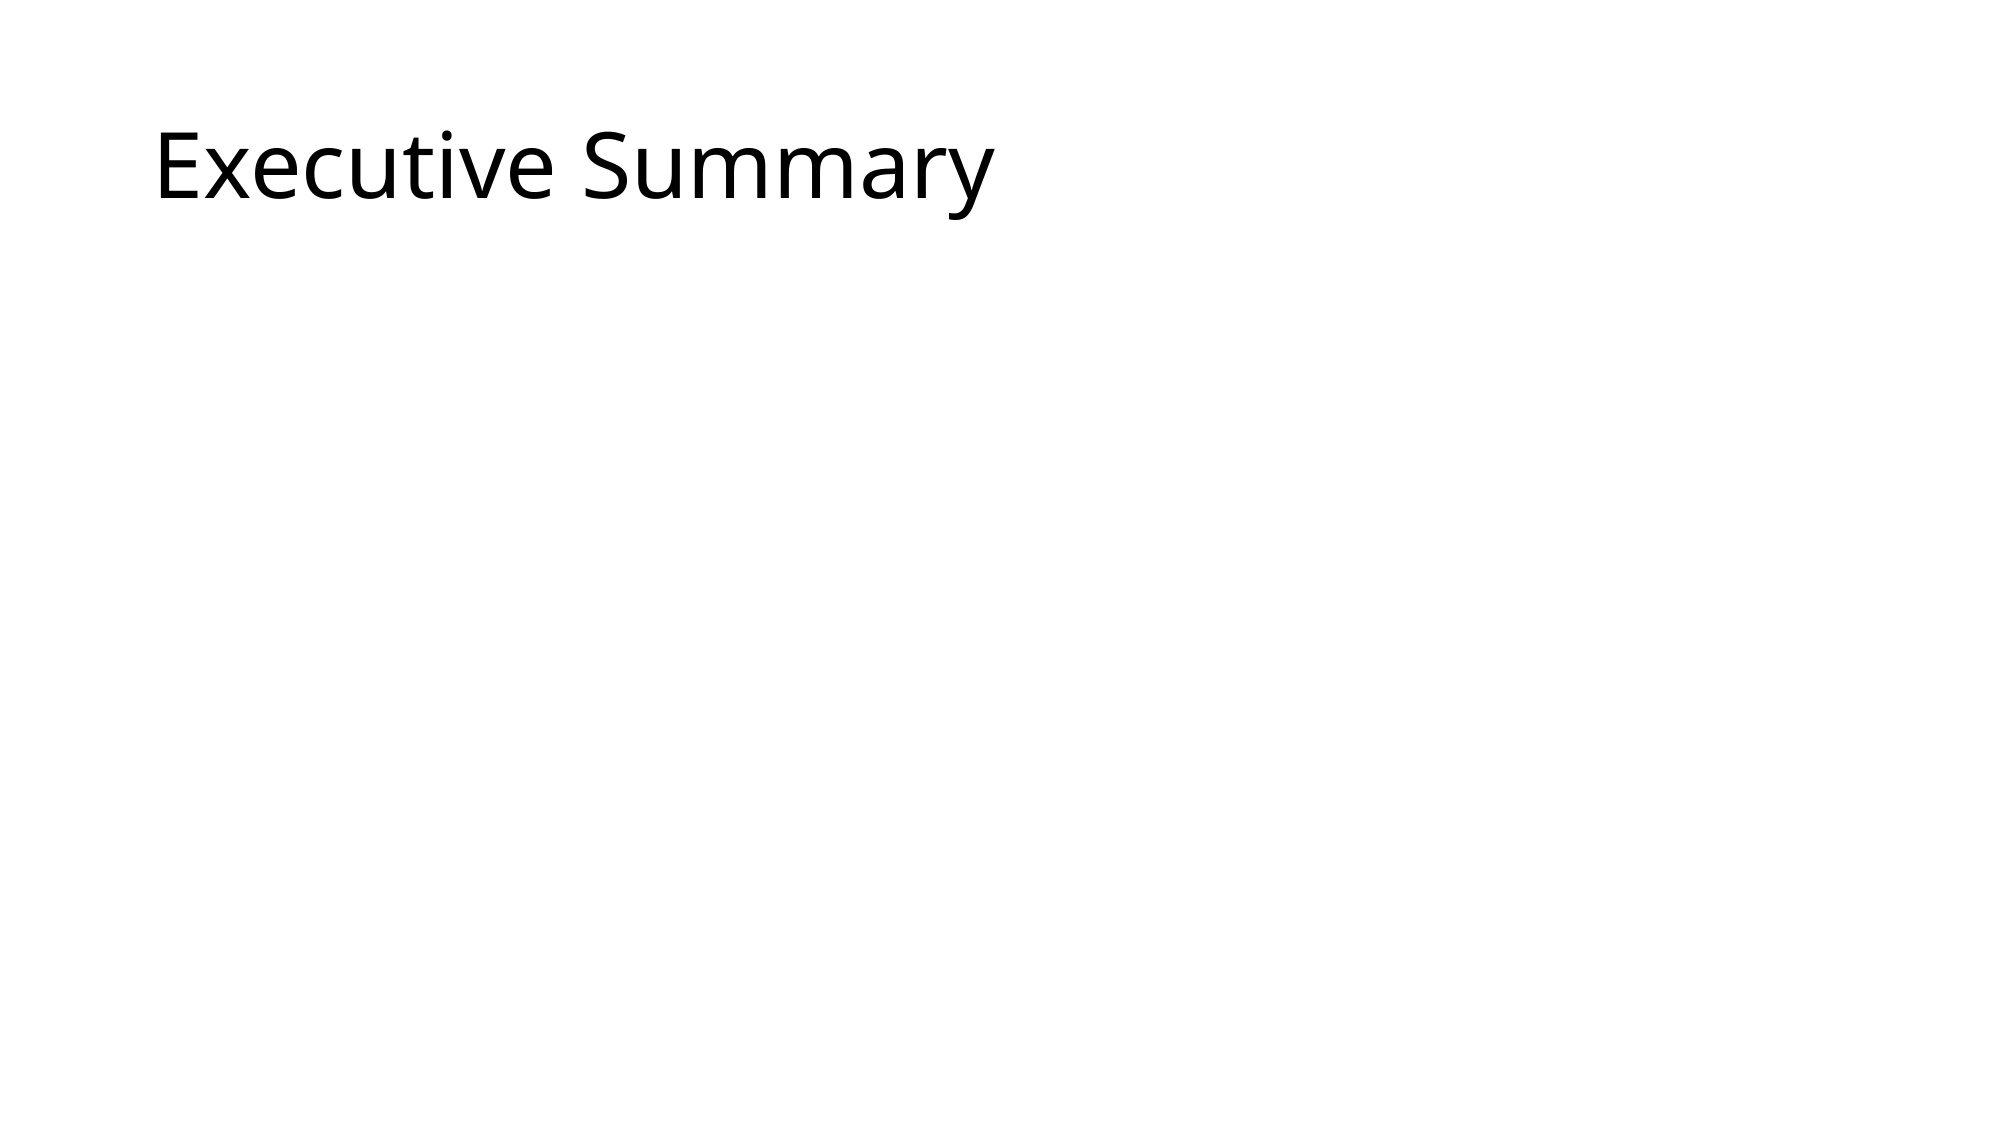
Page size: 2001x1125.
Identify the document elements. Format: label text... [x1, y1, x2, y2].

title Executive Summary [137, 59, 1863, 278]
